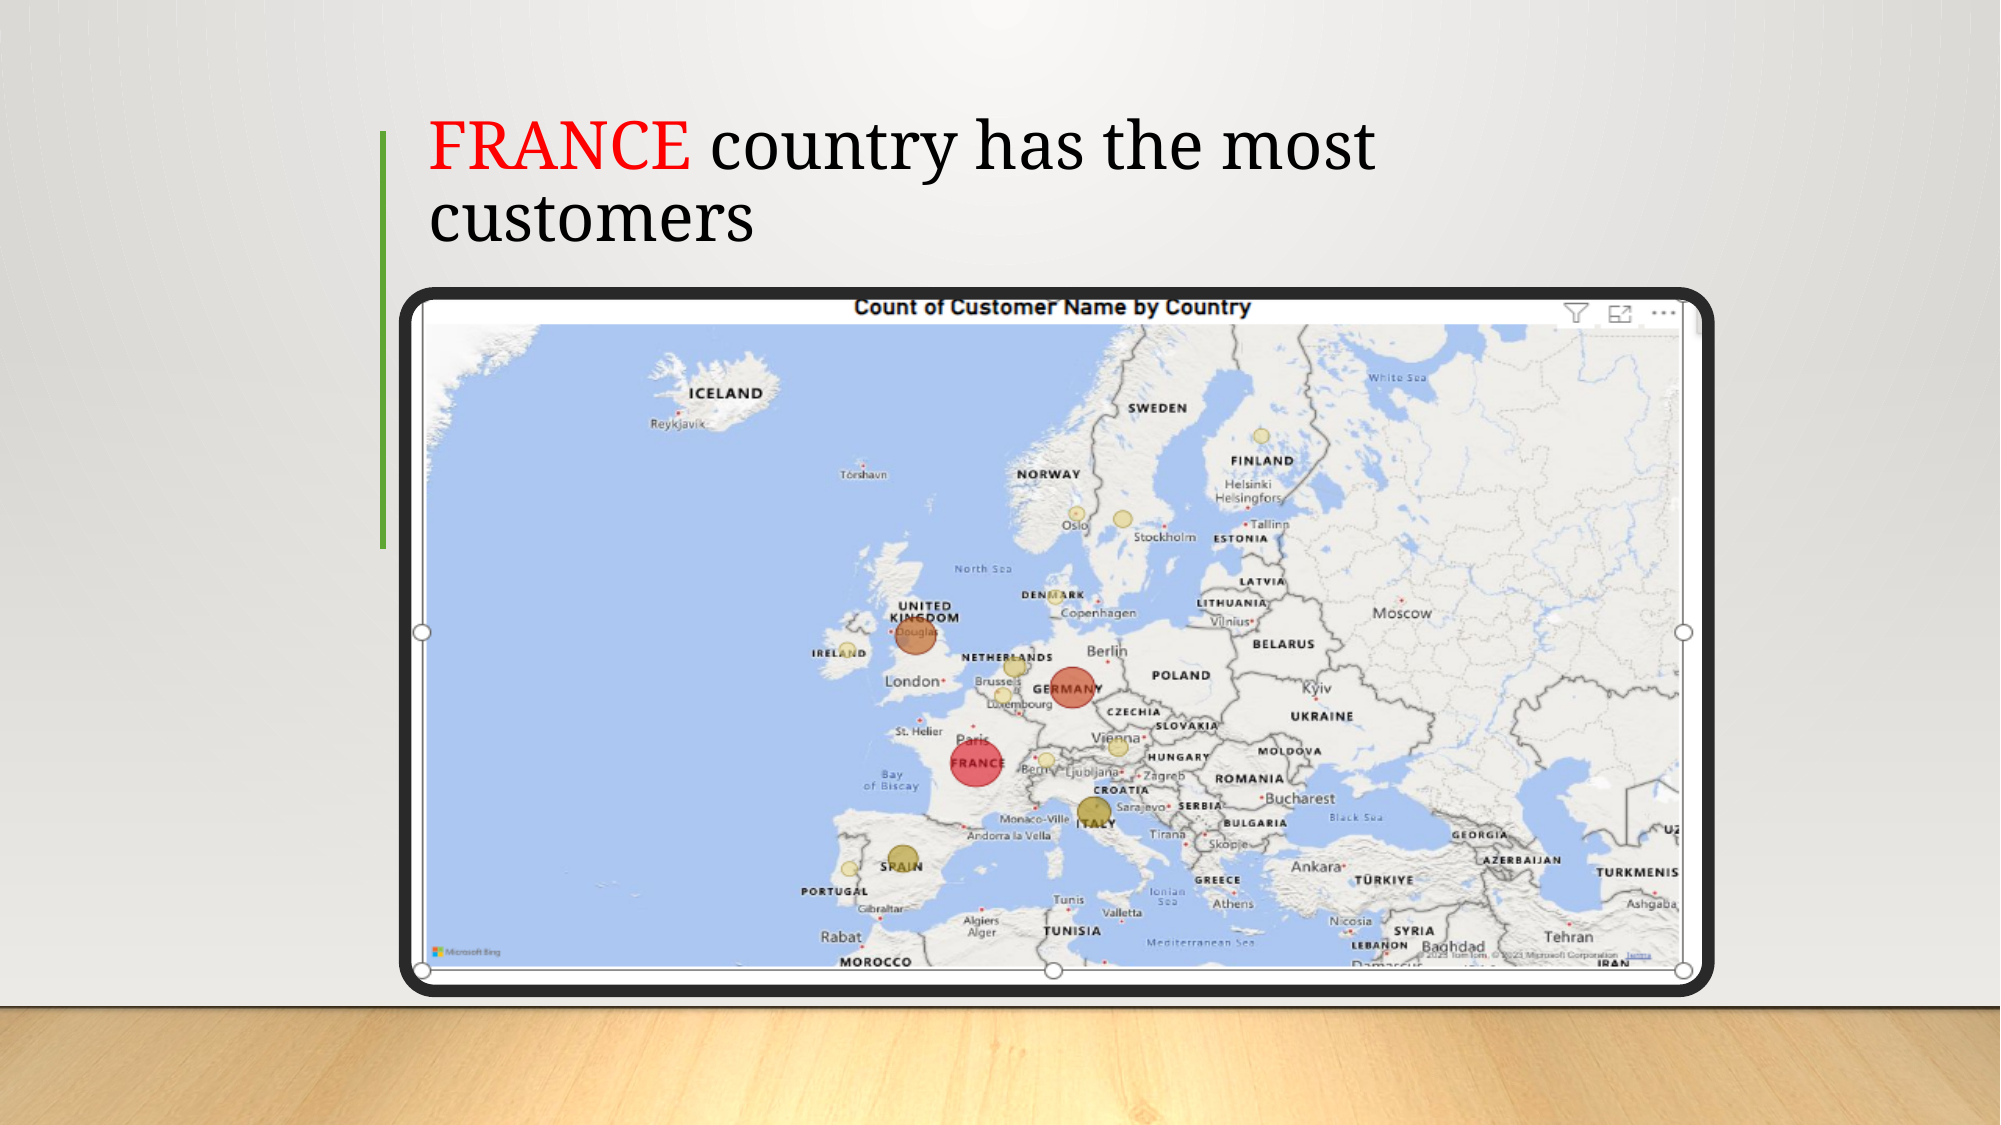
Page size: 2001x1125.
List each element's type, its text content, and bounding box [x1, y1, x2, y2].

title FRANCE country has the most customers [413, 116, 1701, 257]
picture [404, 293, 1709, 992]
picture [0, 1006, 2000, 1125]
